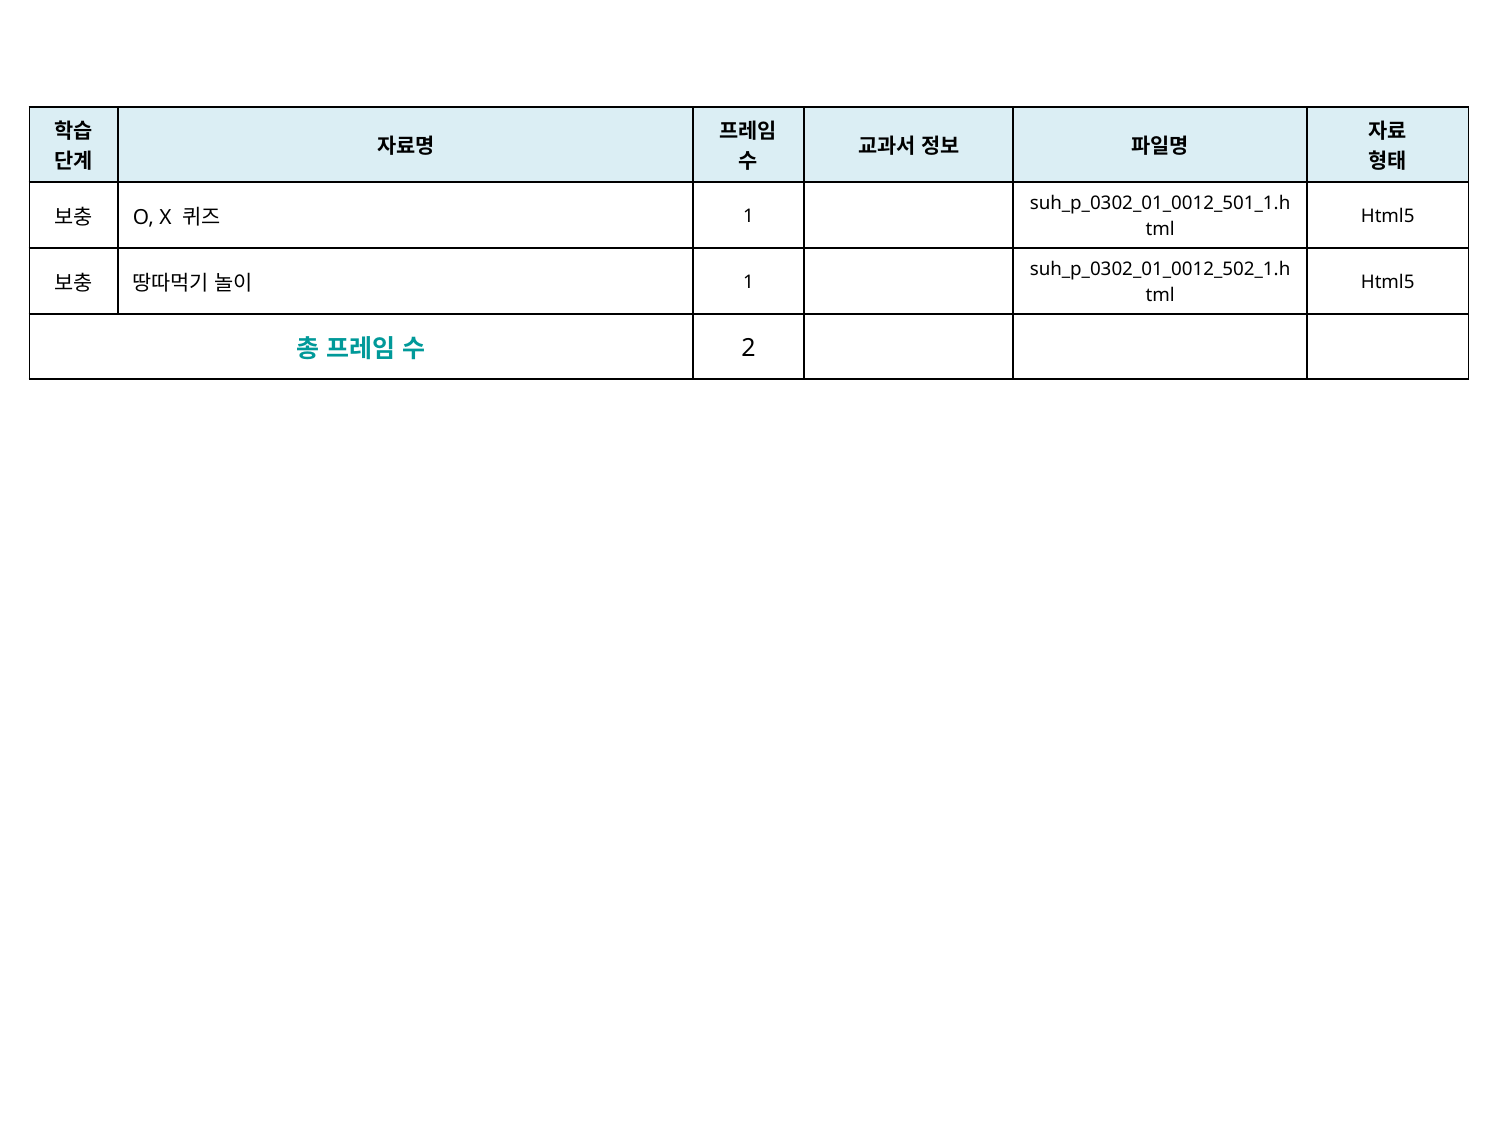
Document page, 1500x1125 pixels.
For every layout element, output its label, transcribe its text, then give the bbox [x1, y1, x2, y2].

table_cell 2 [694, 315, 803, 378]
table_cell 땅따먹기 놀이 [119, 249, 692, 313]
table_cell [805, 315, 1012, 378]
table_cell 1 [694, 249, 803, 313]
table_cell [1308, 315, 1468, 378]
table_cell [1014, 315, 1306, 378]
table_header 파일명 [1014, 108, 1306, 181]
table_cell suh_p_0302_01_0012_502_1.html [1014, 249, 1306, 313]
table_cell Html5 [1308, 249, 1468, 313]
table_cell [805, 249, 1012, 313]
table_cell 보충 [30, 249, 117, 313]
table_cell Html5 [1308, 183, 1468, 247]
table_cell suh_p_0302_01_0012_501_1.html [1014, 183, 1306, 247]
table_cell O, X 퀴즈 [119, 183, 692, 247]
table_header 자료 형태 [1308, 108, 1468, 181]
table_cell 1 [694, 183, 803, 247]
table_header 프레임 수 [694, 108, 803, 181]
table_cell [805, 183, 1012, 247]
table_cell 총 프레임 수 [30, 315, 692, 378]
table_header 학습 단계 [30, 108, 117, 181]
table_header 자료명 [119, 108, 692, 181]
table_header 교과서 정보 [805, 108, 1012, 181]
table_cell 보충 [30, 183, 117, 247]
